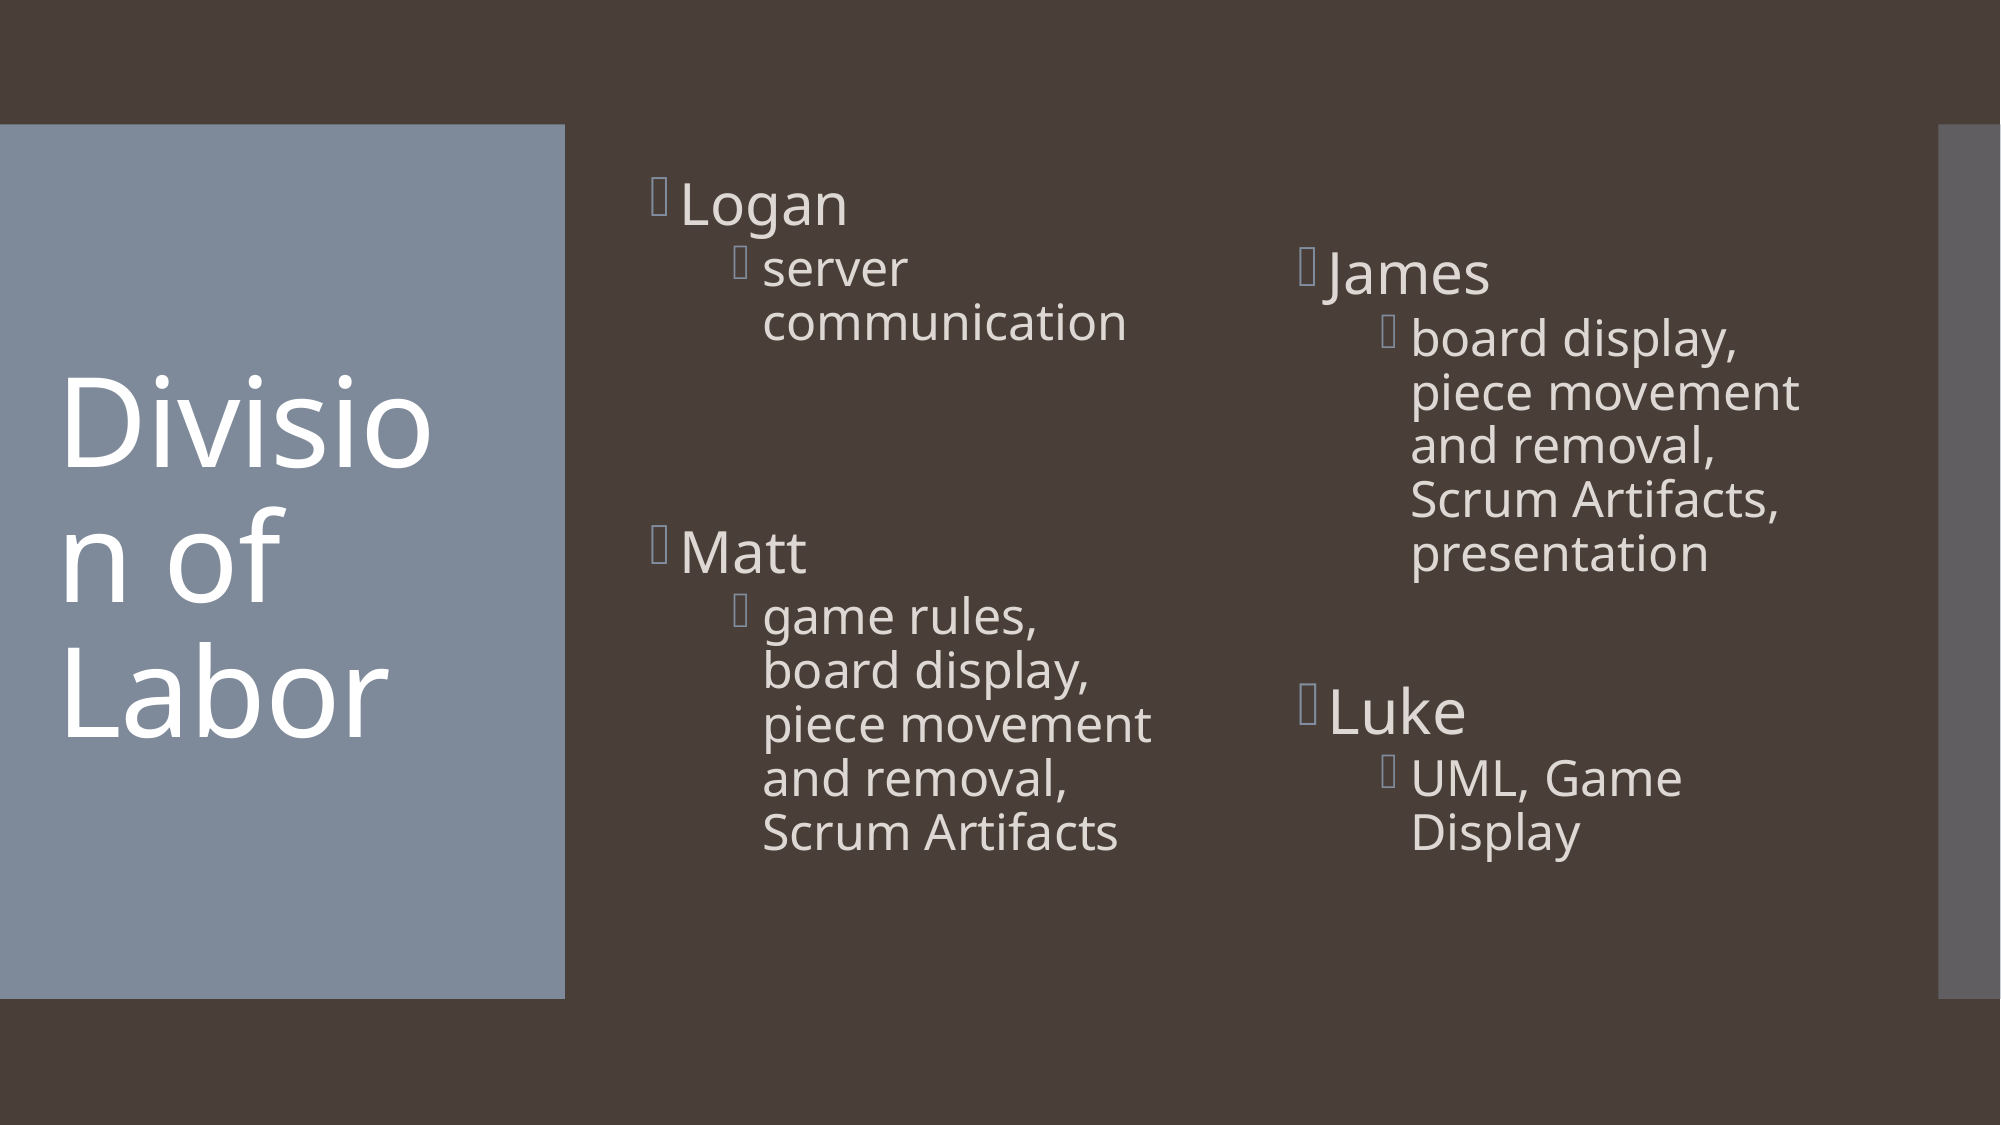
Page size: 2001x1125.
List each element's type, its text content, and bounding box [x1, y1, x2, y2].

title Division of Labor [41, 184, 525, 940]
list James board display, piece movement and removal, Scrum Artifacts, presentation Luke UML, Game Display [1282, 142, 1853, 983]
list Logan server communication Matt game rules, board display, piece movement and removal, Scrum Artifacts [634, 142, 1205, 983]
